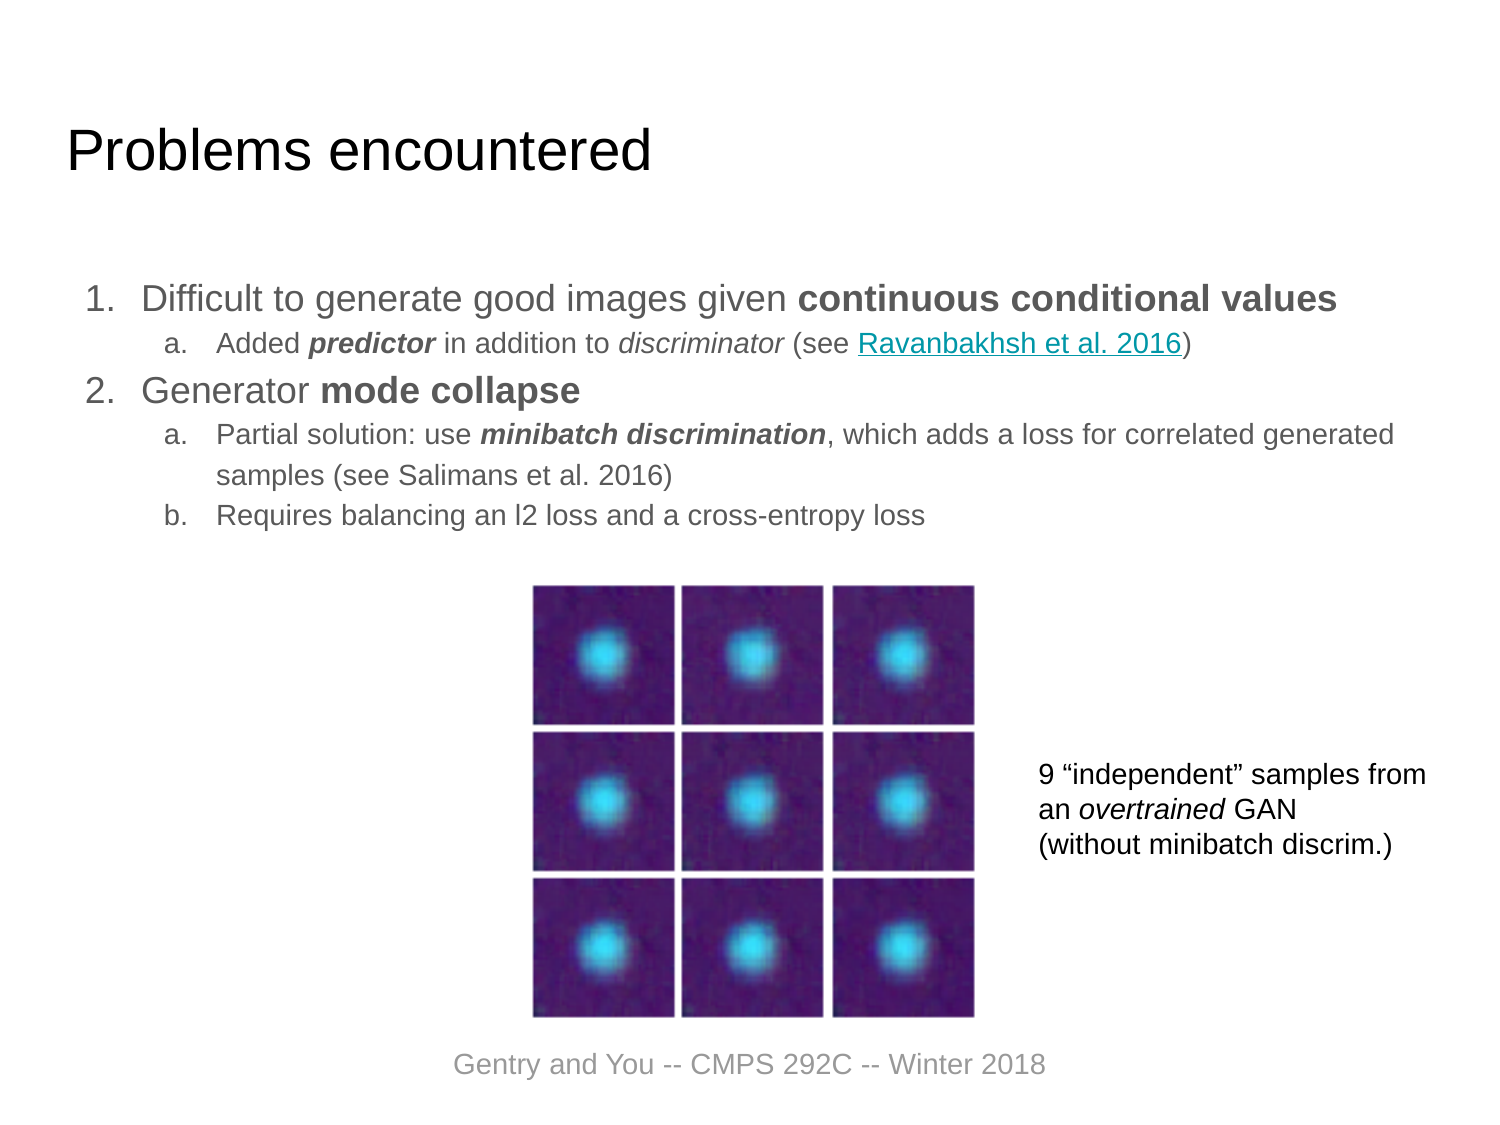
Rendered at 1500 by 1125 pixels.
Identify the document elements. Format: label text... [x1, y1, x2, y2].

text_box 9 “independent” samples from an overtrained GAN (without minibatch discrim.) [1023, 740, 1469, 839]
list Difficult to generate good images given continuous conditional values Added predictor in addition to discriminator (see Ravanbakhsh et al. 2016) Generator mode collapse Partial solution: use minibatch discrimination, which adds a loss for correlated generated samples (see Salimans et al. 2016) Requires balancing an l2 loss and a cross-entropy loss [51, 252, 1449, 1000]
picture [520, 577, 980, 1023]
title Problems encountered [51, 97, 1449, 223]
